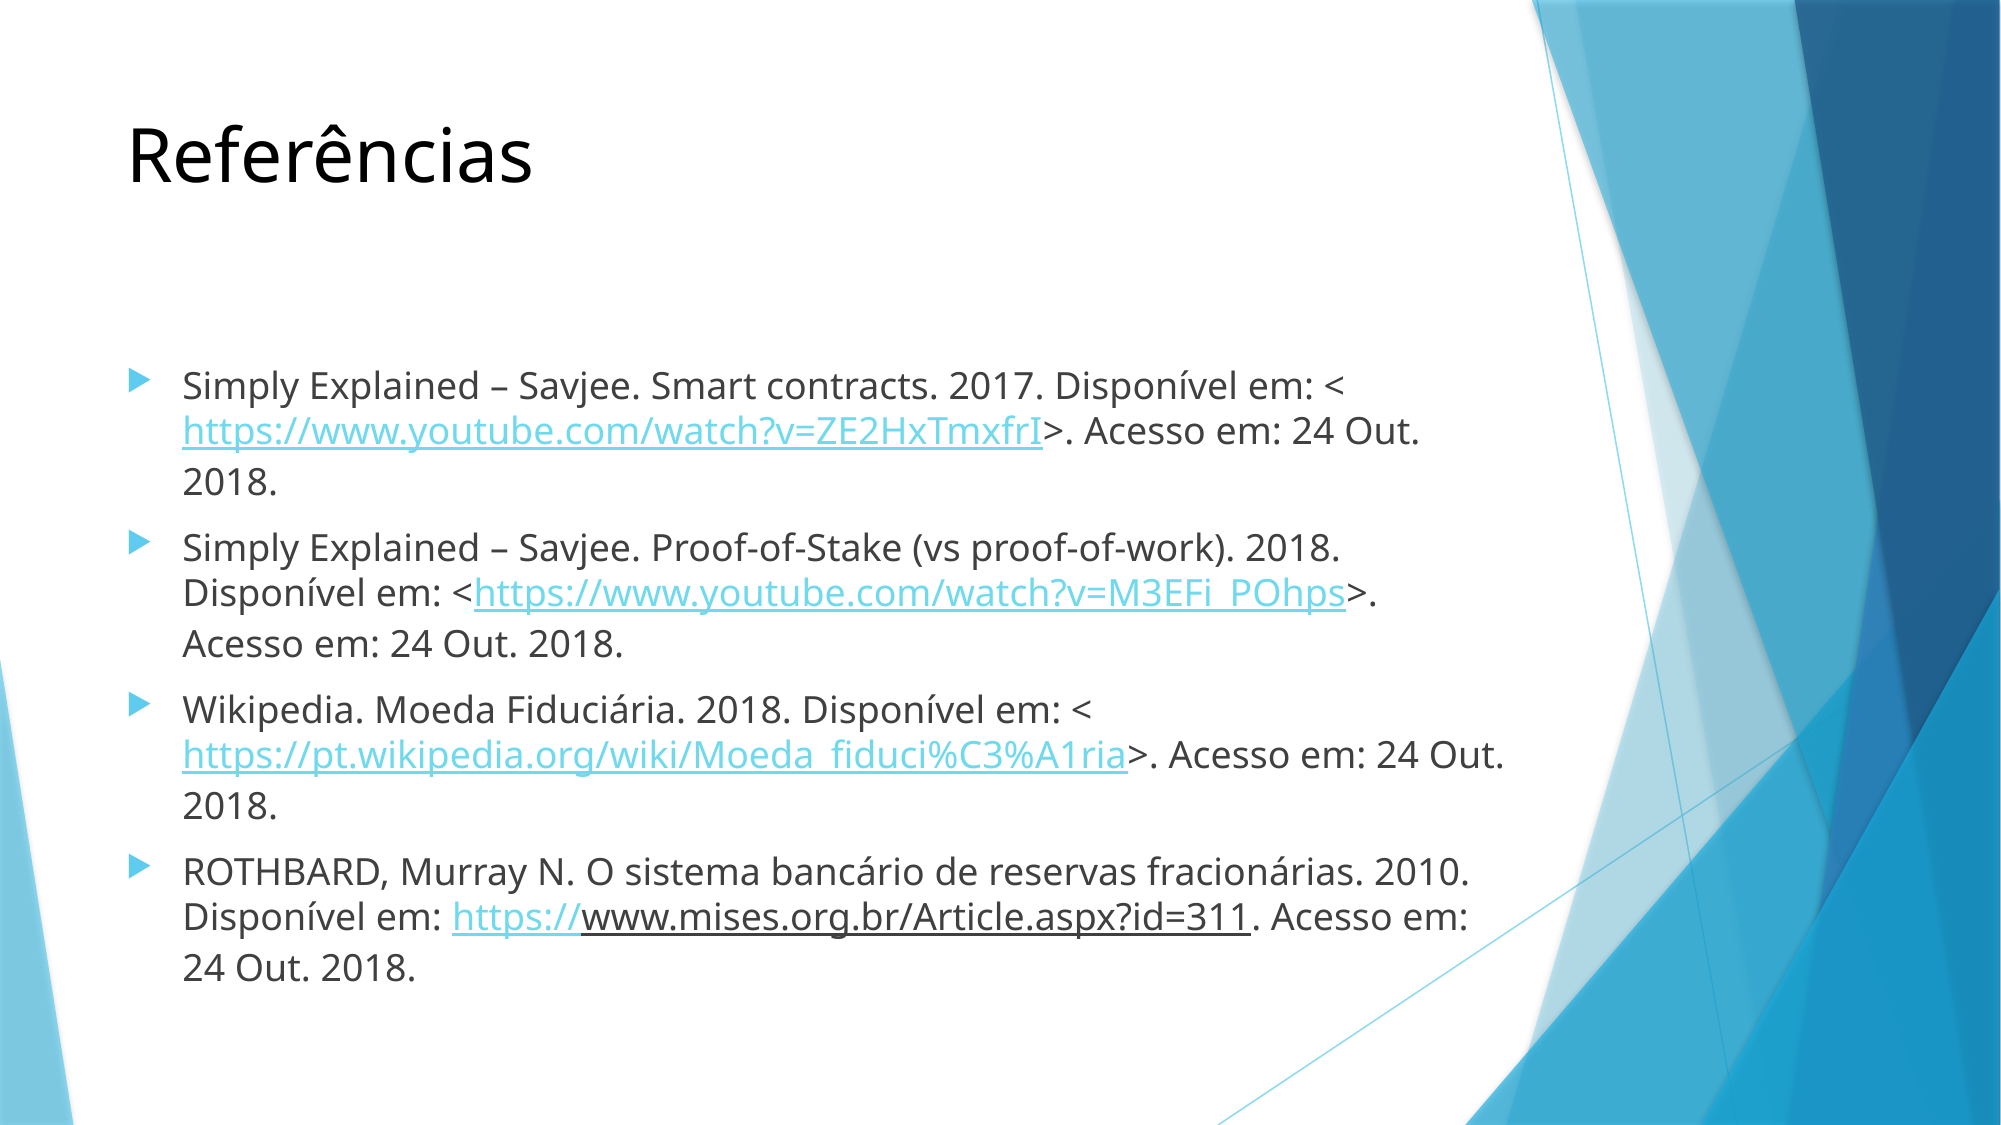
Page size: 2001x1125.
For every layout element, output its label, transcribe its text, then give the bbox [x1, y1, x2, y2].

list Simply Explained – Savjee. Smart contracts. 2017. Disponível em: <https://www.youtube.com/watch?v=ZE2HxTmxfrI>. Acesso em: 24 Out. 2018. Simply Explained – Savjee. Proof-of-Stake (vs proof-of-work). 2018. Disponível em: <https://www.youtube.com/watch?v=M3EFi_POhps>. Acesso em: 24 Out. 2018. Wikipedia. Moeda Fiduciária. 2018. Disponível em: <https://pt.wikipedia.org/wiki/Moeda_fiduci%C3%A1ria>. Acesso em: 24 Out. 2018. ROTHBARD, Murray N. O sistema bancário de reservas fracionárias. 2010. Disponível em: https://www.mises.org.br/Article.aspx?id=311. Acesso em: 24 Out. 2018. [111, 354, 1522, 992]
title Referências [111, 99, 1522, 317]
